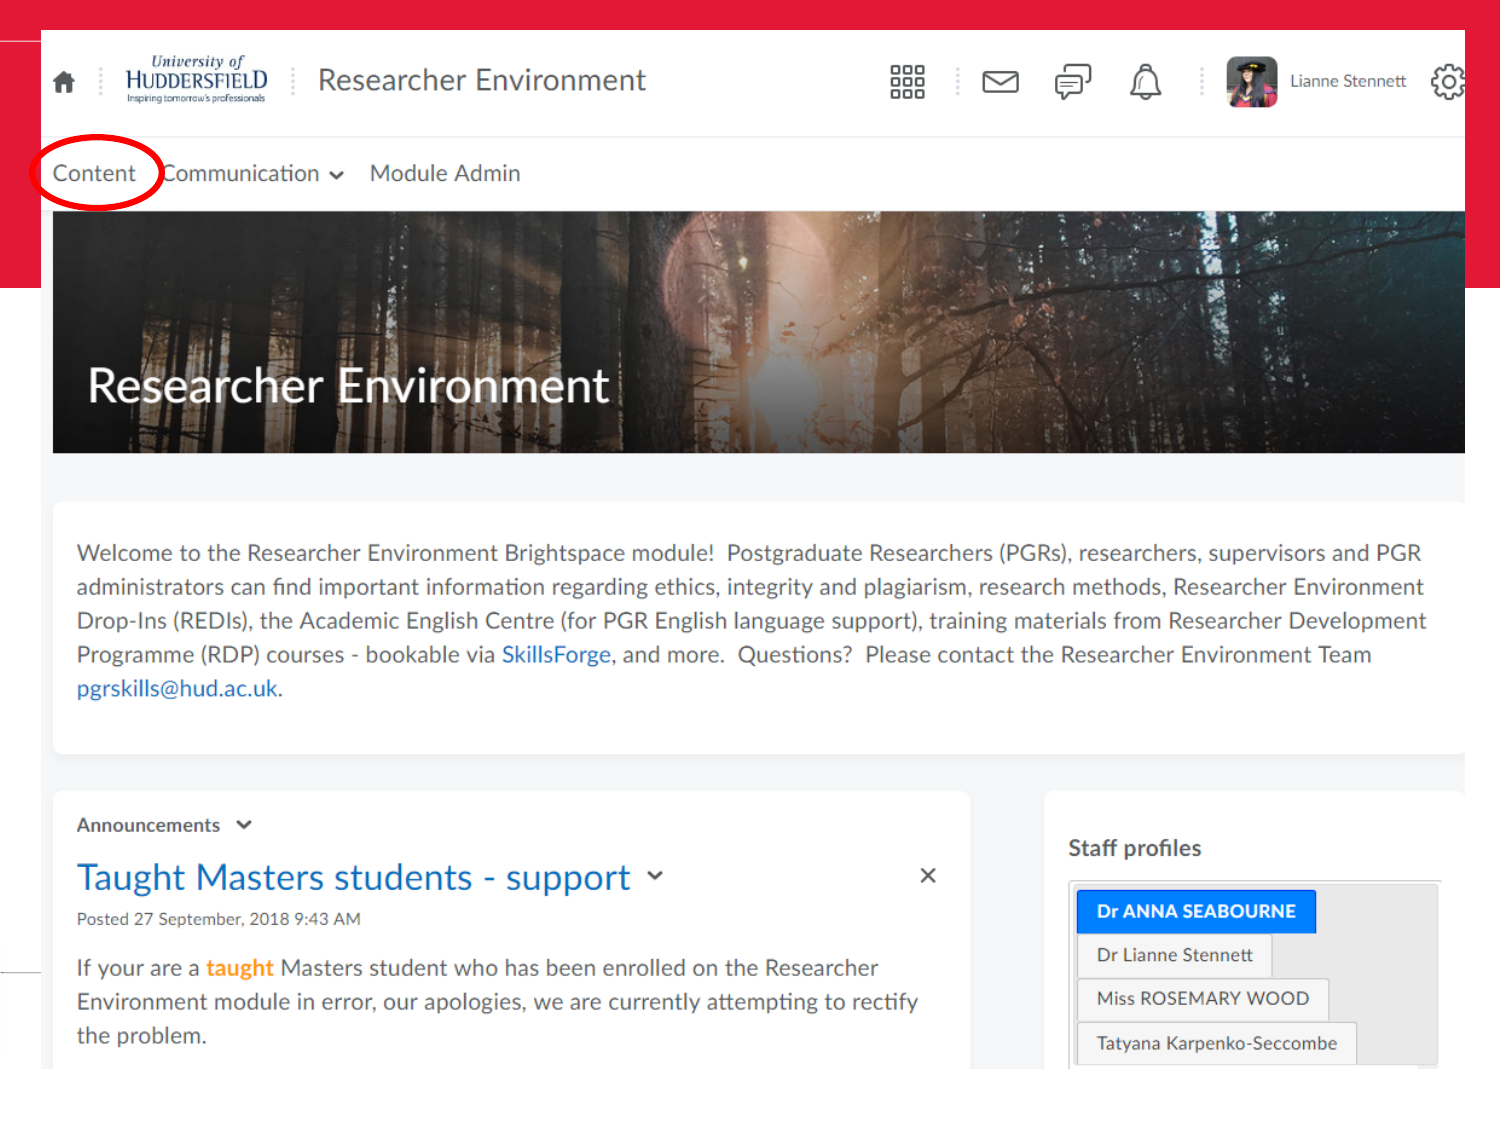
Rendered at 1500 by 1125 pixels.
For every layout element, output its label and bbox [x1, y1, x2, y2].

text_box [29, 165, 33, 181]
picture [0, 0, 1500, 1069]
text_box [31, 162, 35, 184]
